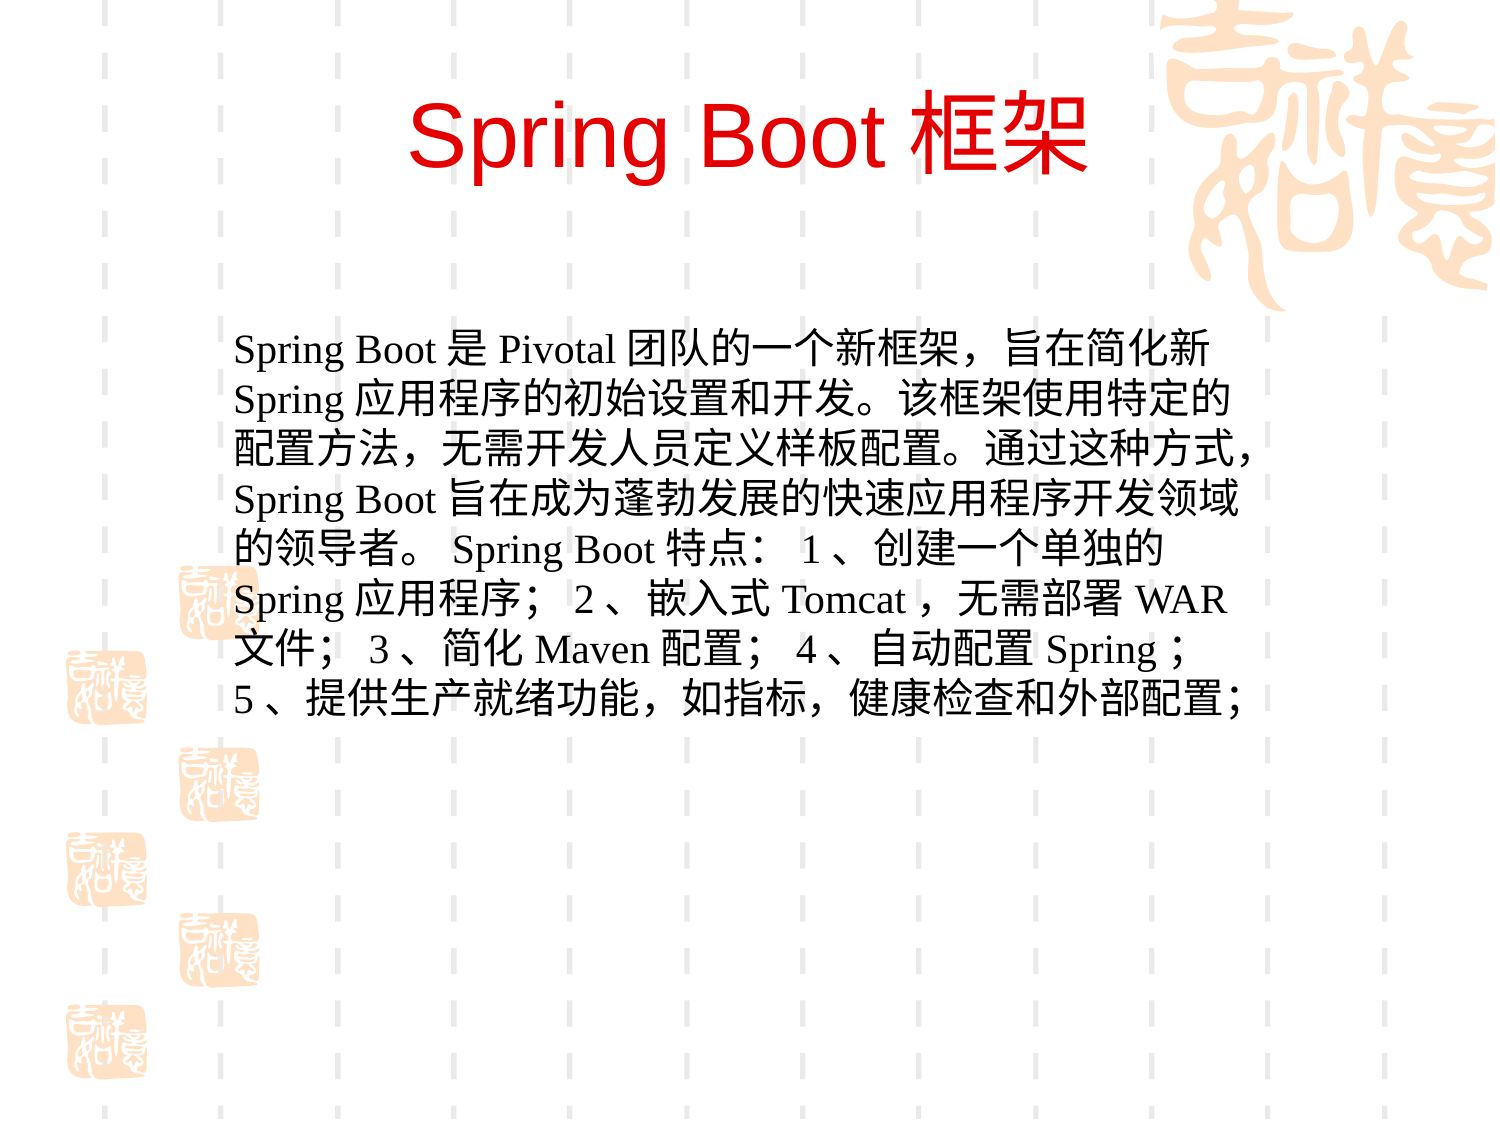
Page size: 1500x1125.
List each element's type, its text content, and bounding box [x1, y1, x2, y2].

text_box Spring Boot是Pivotal团队的一个新框架，旨在简化新Spring应用程序的初始设置和开发。该框架使用特定的配置方法，无需开发人员定义样板配置。通过这种方式，Spring Boot旨在成为蓬勃发展的快速应用程序开发领域的领导者。Spring Boot特点：1、创建一个单独的Spring应用程序；2、嵌入式Tomcat，无需部署WAR文件；3、简化Maven配置；4、自动配置Spring；5、提供生产就绪功能，如指标，健康检查和外部配置； [218, 314, 1288, 730]
title Spring Boot框架 [48, 37, 1451, 226]
